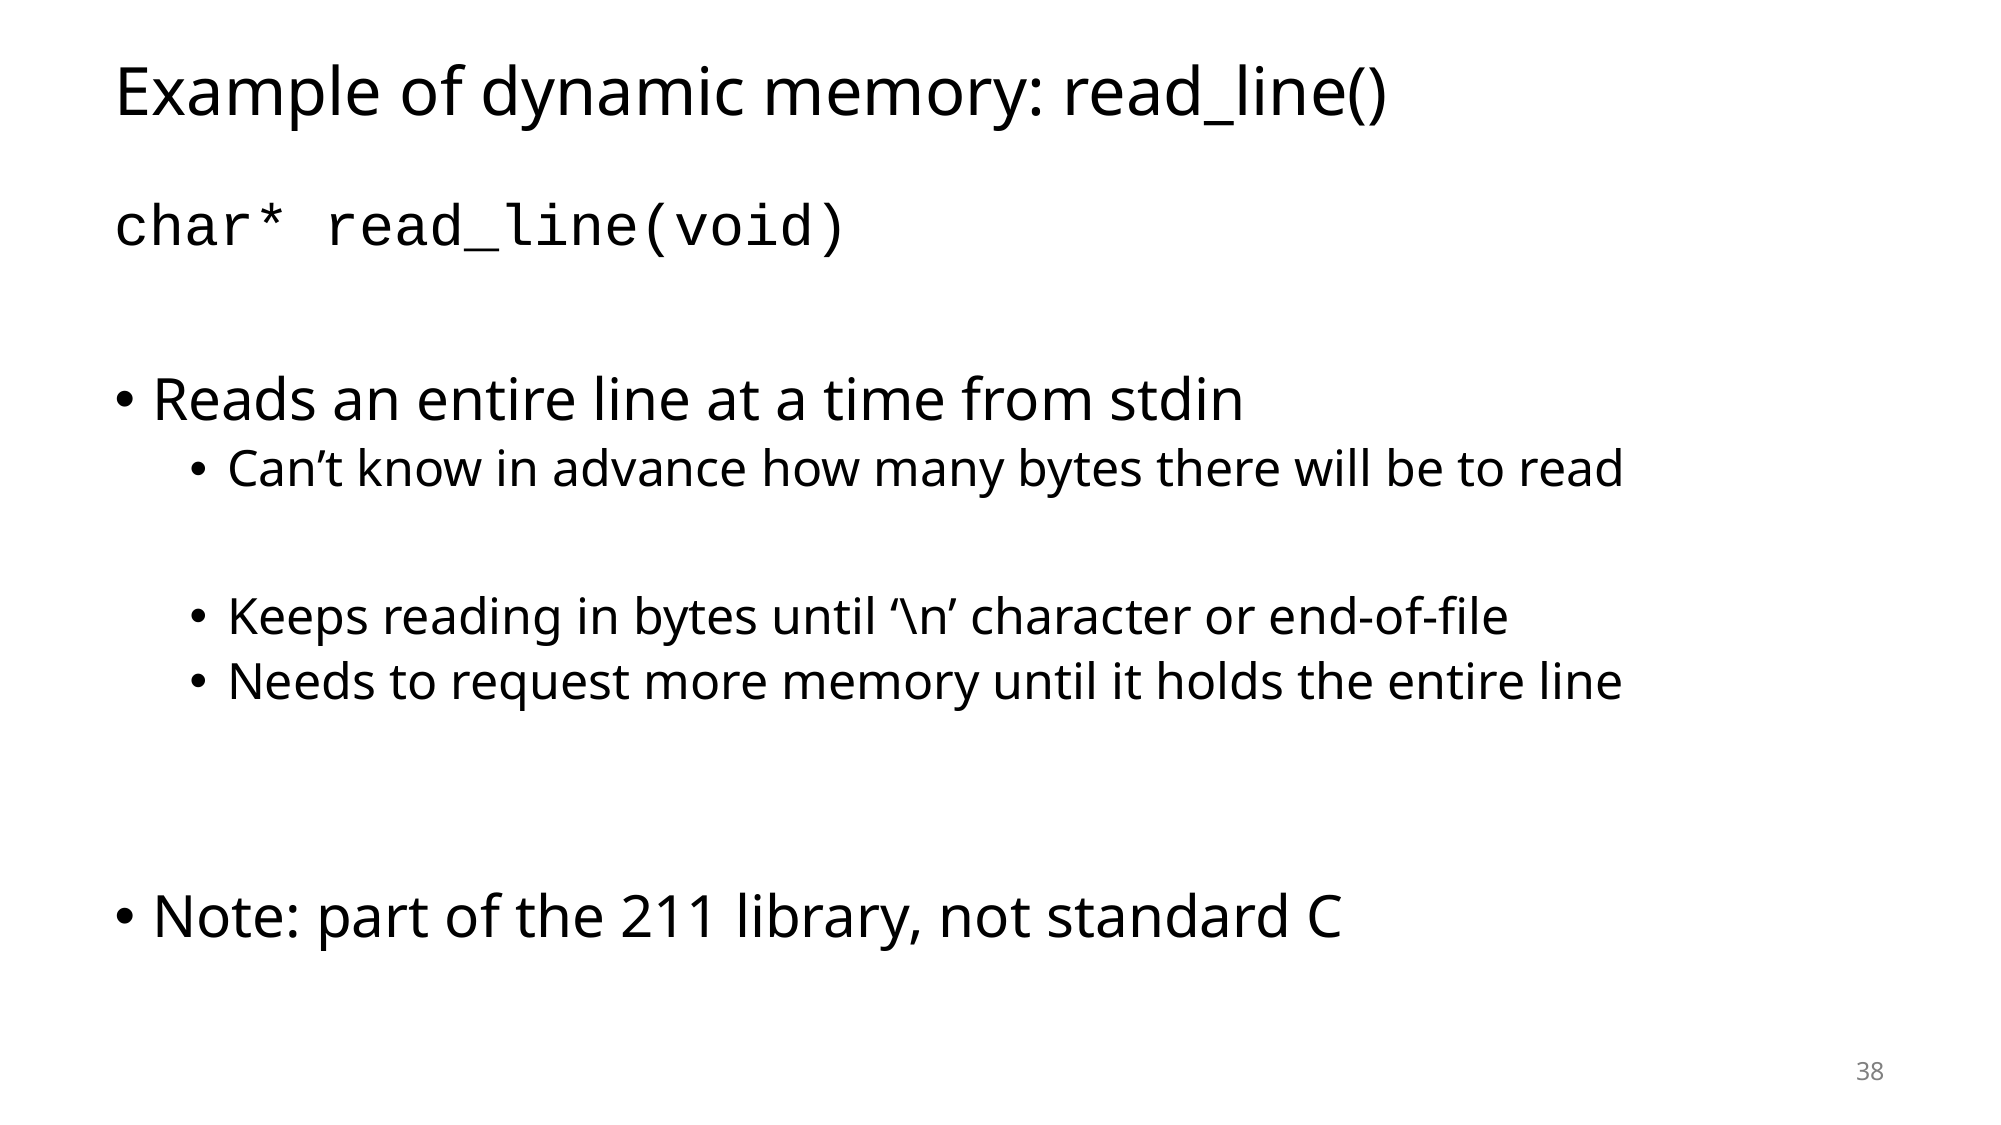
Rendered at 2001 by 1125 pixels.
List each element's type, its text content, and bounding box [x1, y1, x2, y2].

slide_number 38 [1749, 1042, 1900, 1103]
title Example of dynamic memory: read_line() [99, 37, 1900, 150]
list char* read_line(void) Reads an entire line at a time from stdin Can’t know in advance how many bytes there will be to read Keeps reading in bytes until ‘\n’ character or end-of-file Needs to request more memory until it holds the entire line Note: part of the 211 library, not standard C [99, 187, 1900, 1013]
